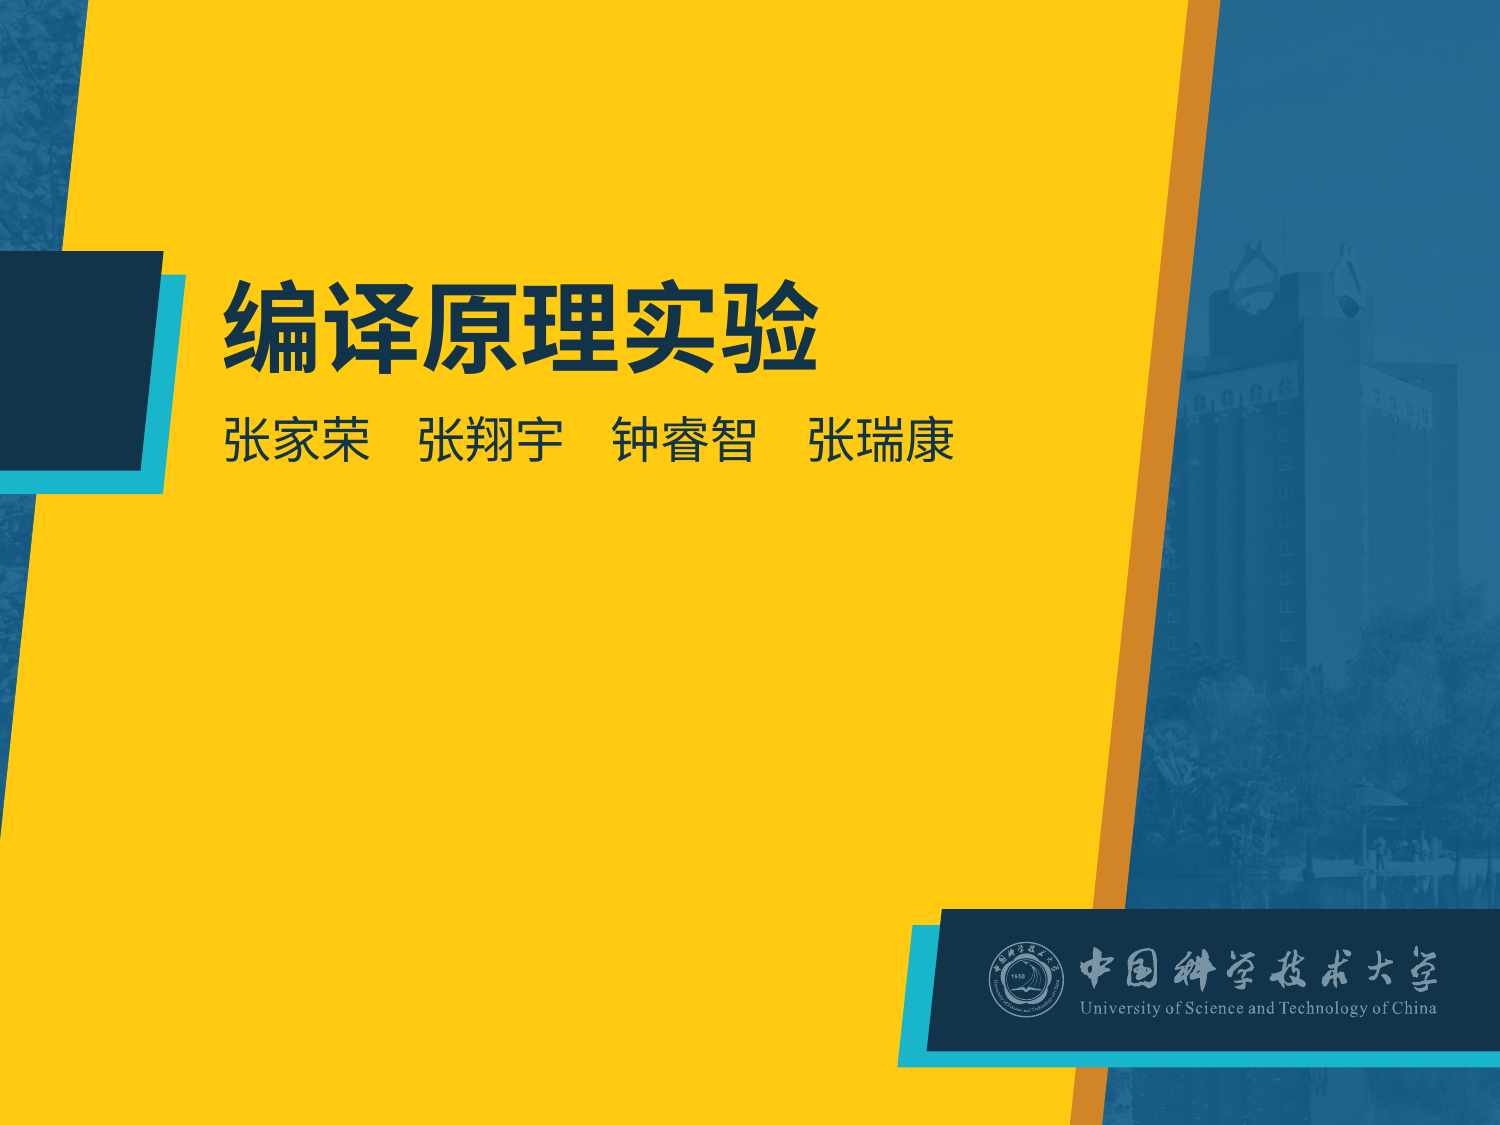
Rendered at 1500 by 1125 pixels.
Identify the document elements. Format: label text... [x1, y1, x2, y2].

title 编译原理实验 [206, 251, 1075, 395]
subtitle 张家荣 张翔宇 钟睿智 张瑞康 [206, 407, 1075, 496]
